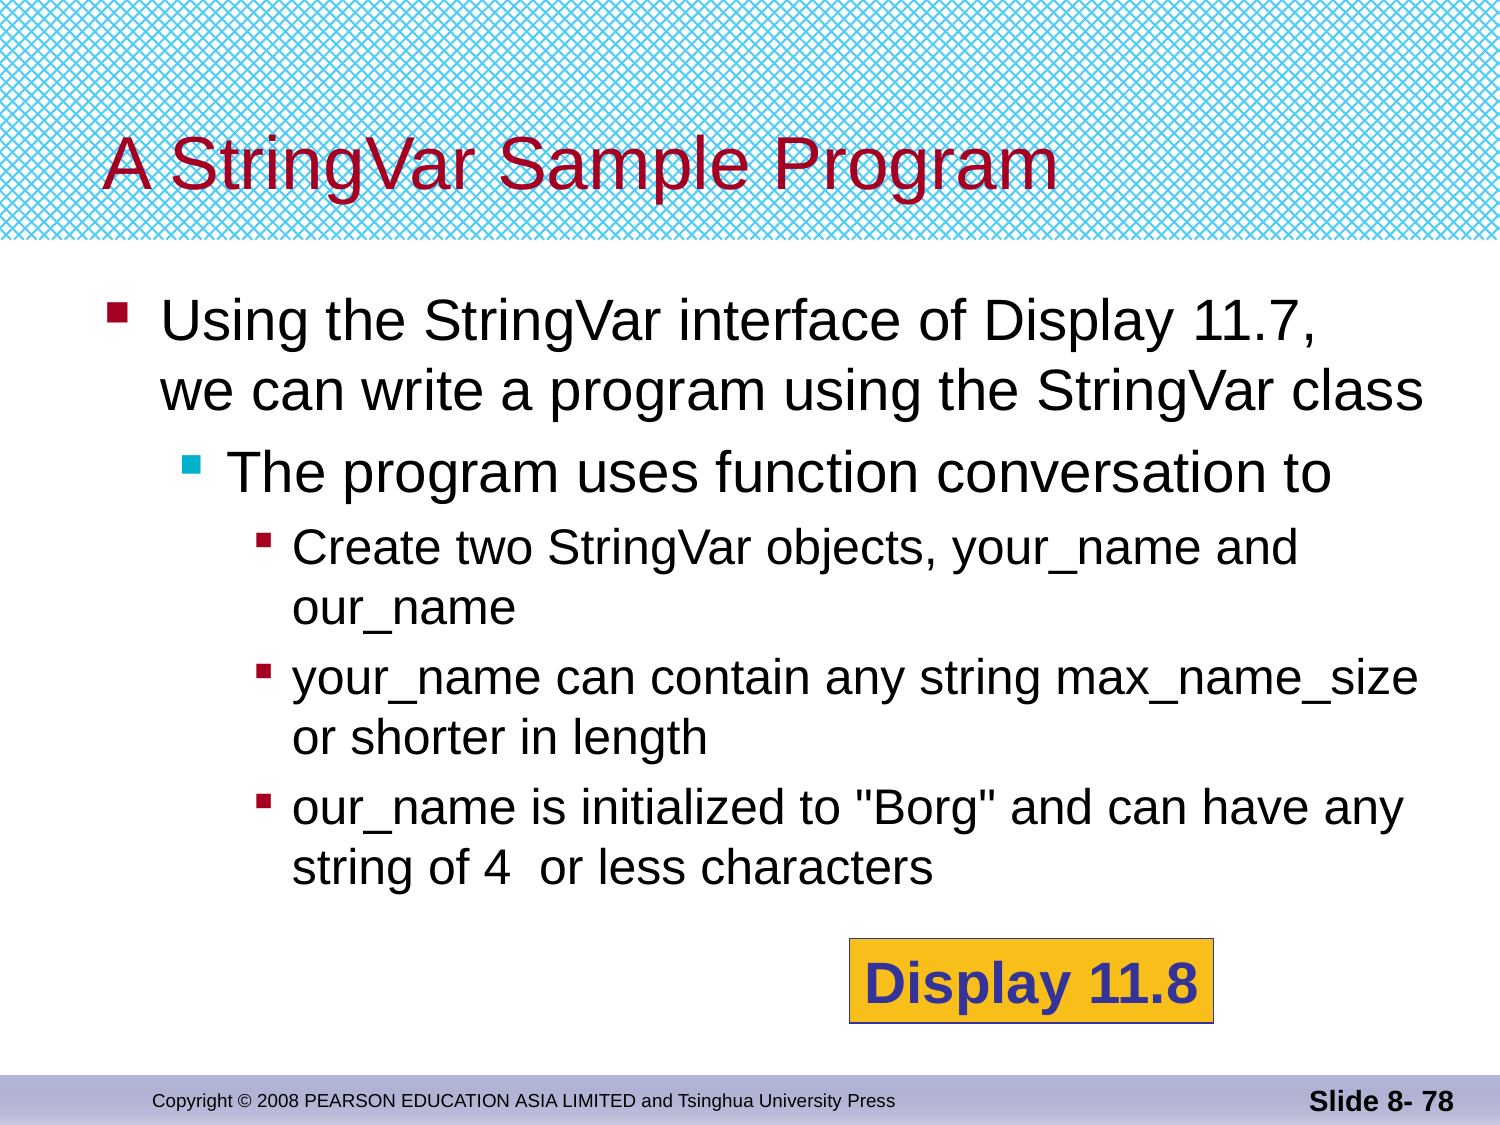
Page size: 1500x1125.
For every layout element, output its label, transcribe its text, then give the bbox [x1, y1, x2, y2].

text_box Display 11.8 [849, 938, 1214, 1023]
title A StringVar Sample Program [87, 49, 1450, 213]
slide_number Slide 8- 78 [1156, 1050, 1469, 1125]
list Using the StringVar interface of Display 11.7, we can write a program using the StringVar class The program uses function conversation to Create two StringVar objects, your_name and our_name your_name can contain any string max_name_size or shorter in length our_name is initialized to "Borg" and can have any string of 4 or less characters [89, 275, 1450, 1025]
